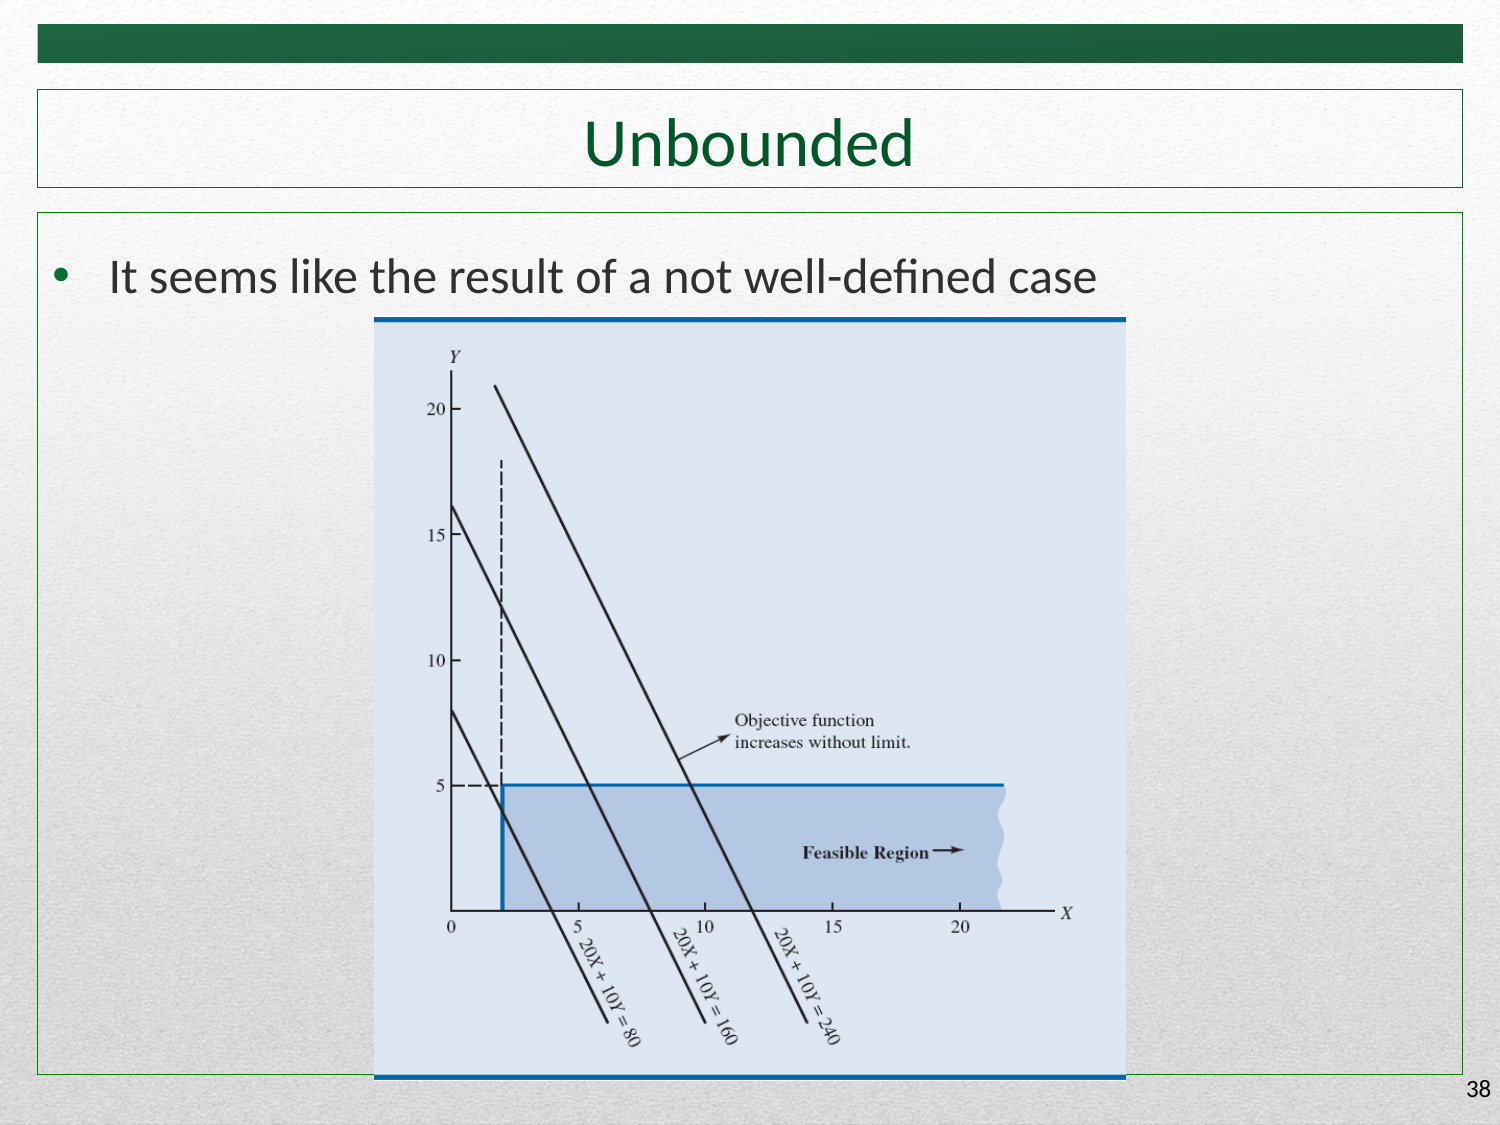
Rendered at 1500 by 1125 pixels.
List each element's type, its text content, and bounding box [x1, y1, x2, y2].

picture [373, 315, 1127, 1082]
text_box It seems like the result of a not well-defined case [37, 212, 1463, 1075]
picture [37, 24, 1463, 63]
title Unbounded [37, 89, 1463, 188]
slide_number 38 [1381, 1065, 1500, 1125]
